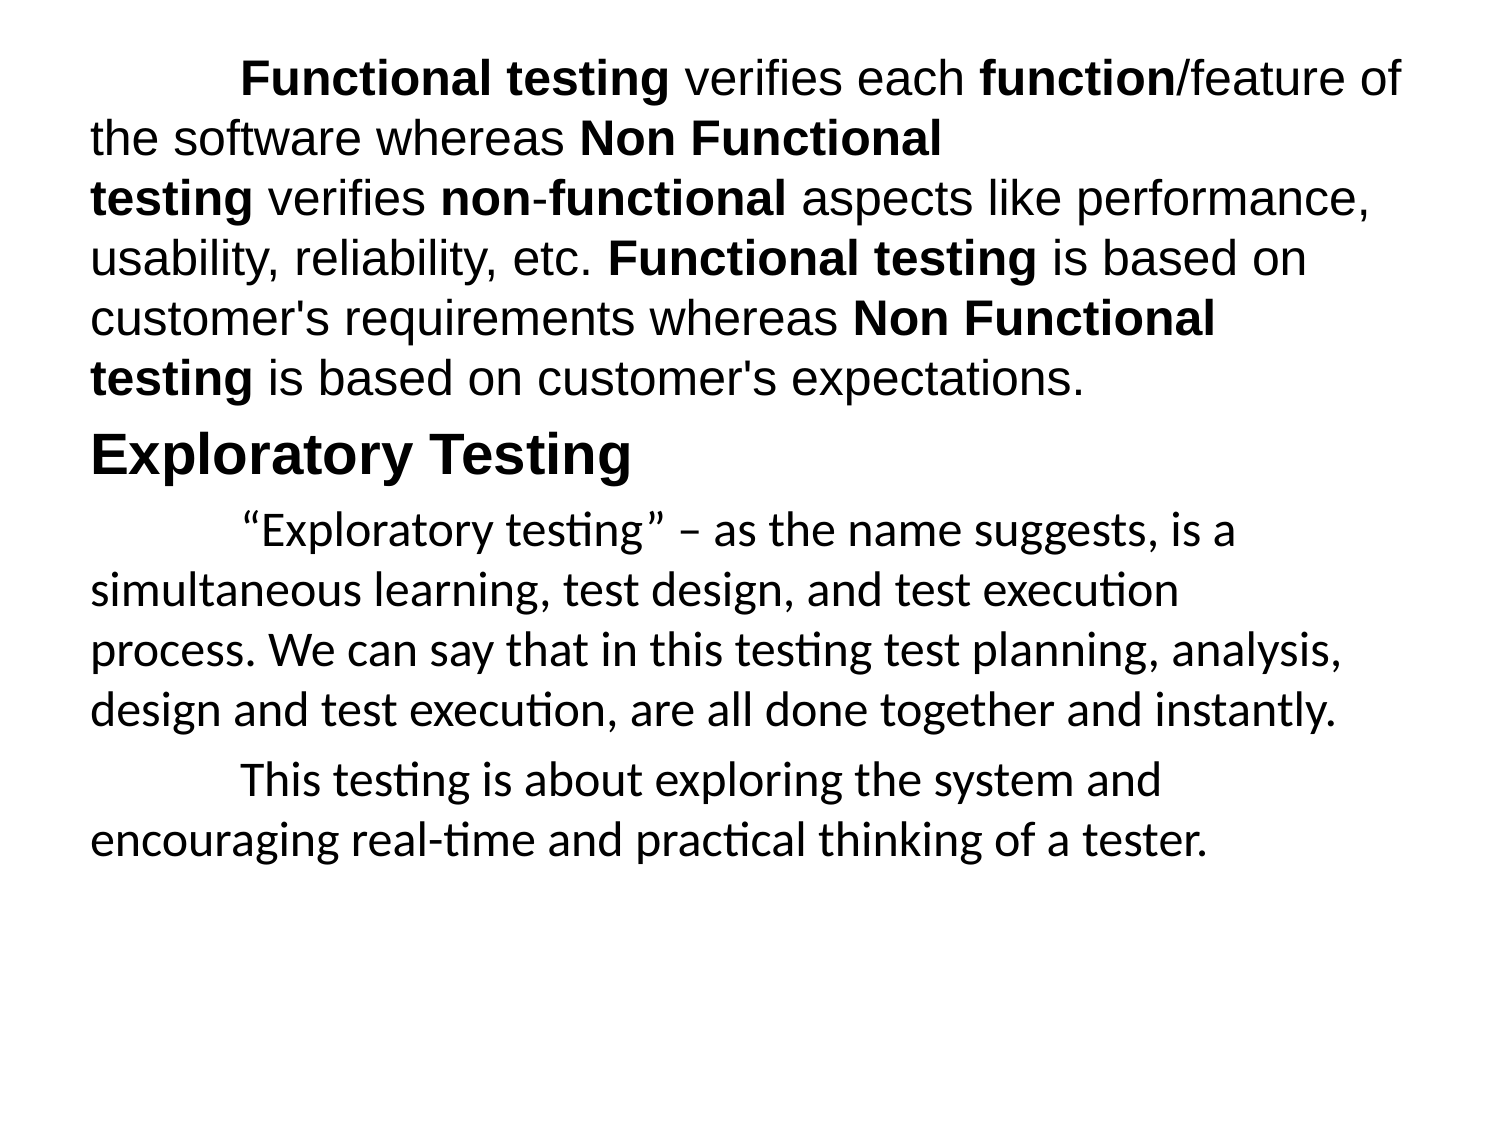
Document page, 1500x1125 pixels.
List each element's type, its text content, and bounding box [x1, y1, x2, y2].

list Functional testing verifies each function/feature of the software whereas Non Functional testing verifies non-functional aspects like performance, usability, reliability, etc. Functional testing is based on customer's requirements whereas Non Functional testing is based on customer's expectations. Exploratory Testing “Exploratory testing” – as the name suggests, is a simultaneous learning, test design, and test execution process. We can say that in this testing test planning, analysis, design and test execution, are all done together and instantly. This testing is about exploring the system and encouraging real-time and practical thinking of a tester. [75, 37, 1425, 1063]
